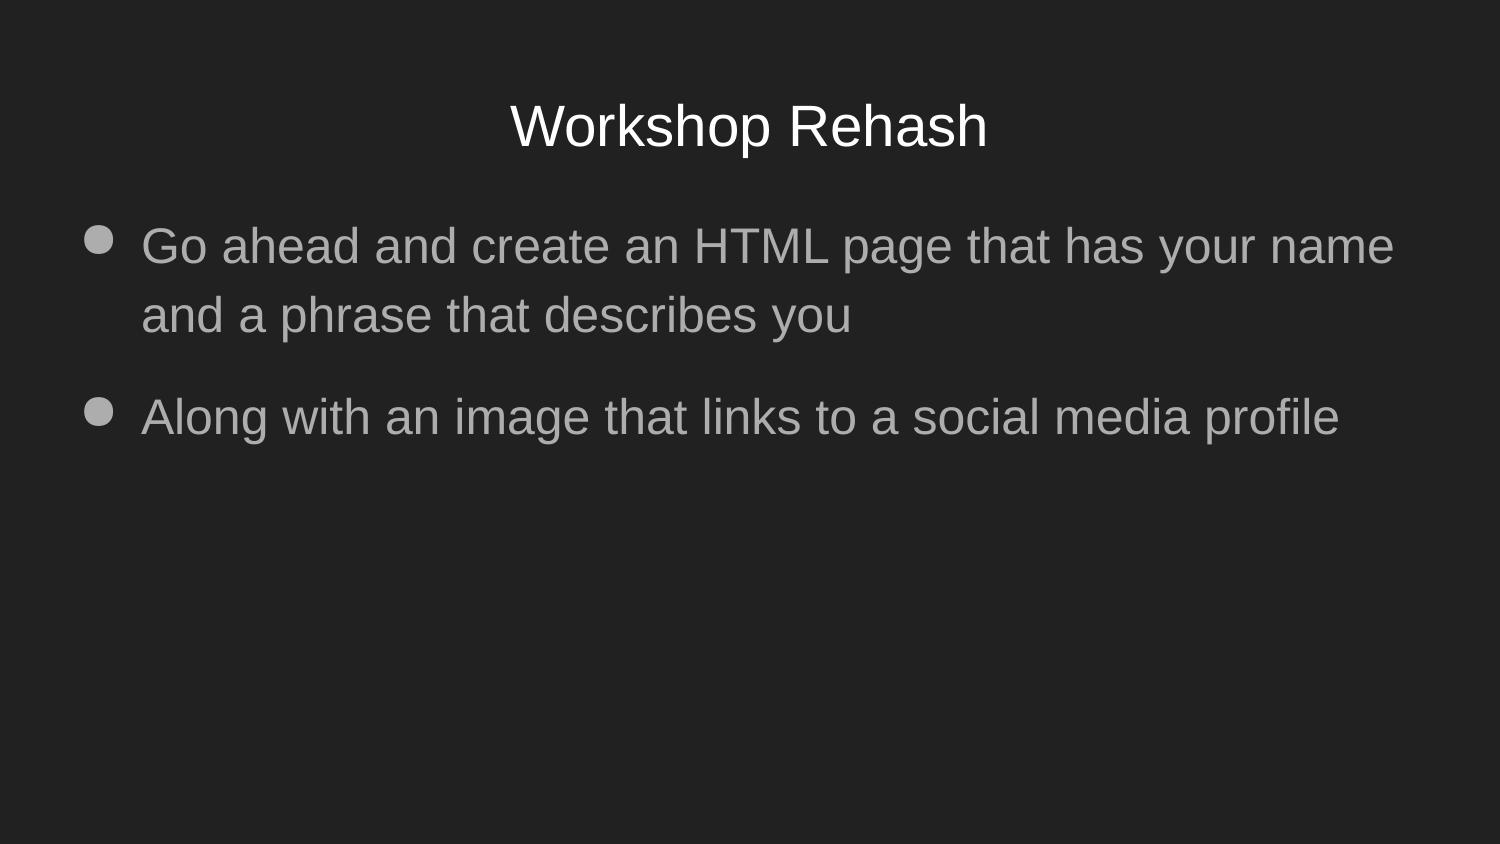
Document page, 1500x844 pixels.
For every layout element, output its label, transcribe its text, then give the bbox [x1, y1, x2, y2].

list Go ahead and create an HTML page that has your name and a phrase that describes you Along with an image that links to a social media profile [51, 189, 1449, 750]
title Workshop Rehash [51, 72, 1449, 167]
